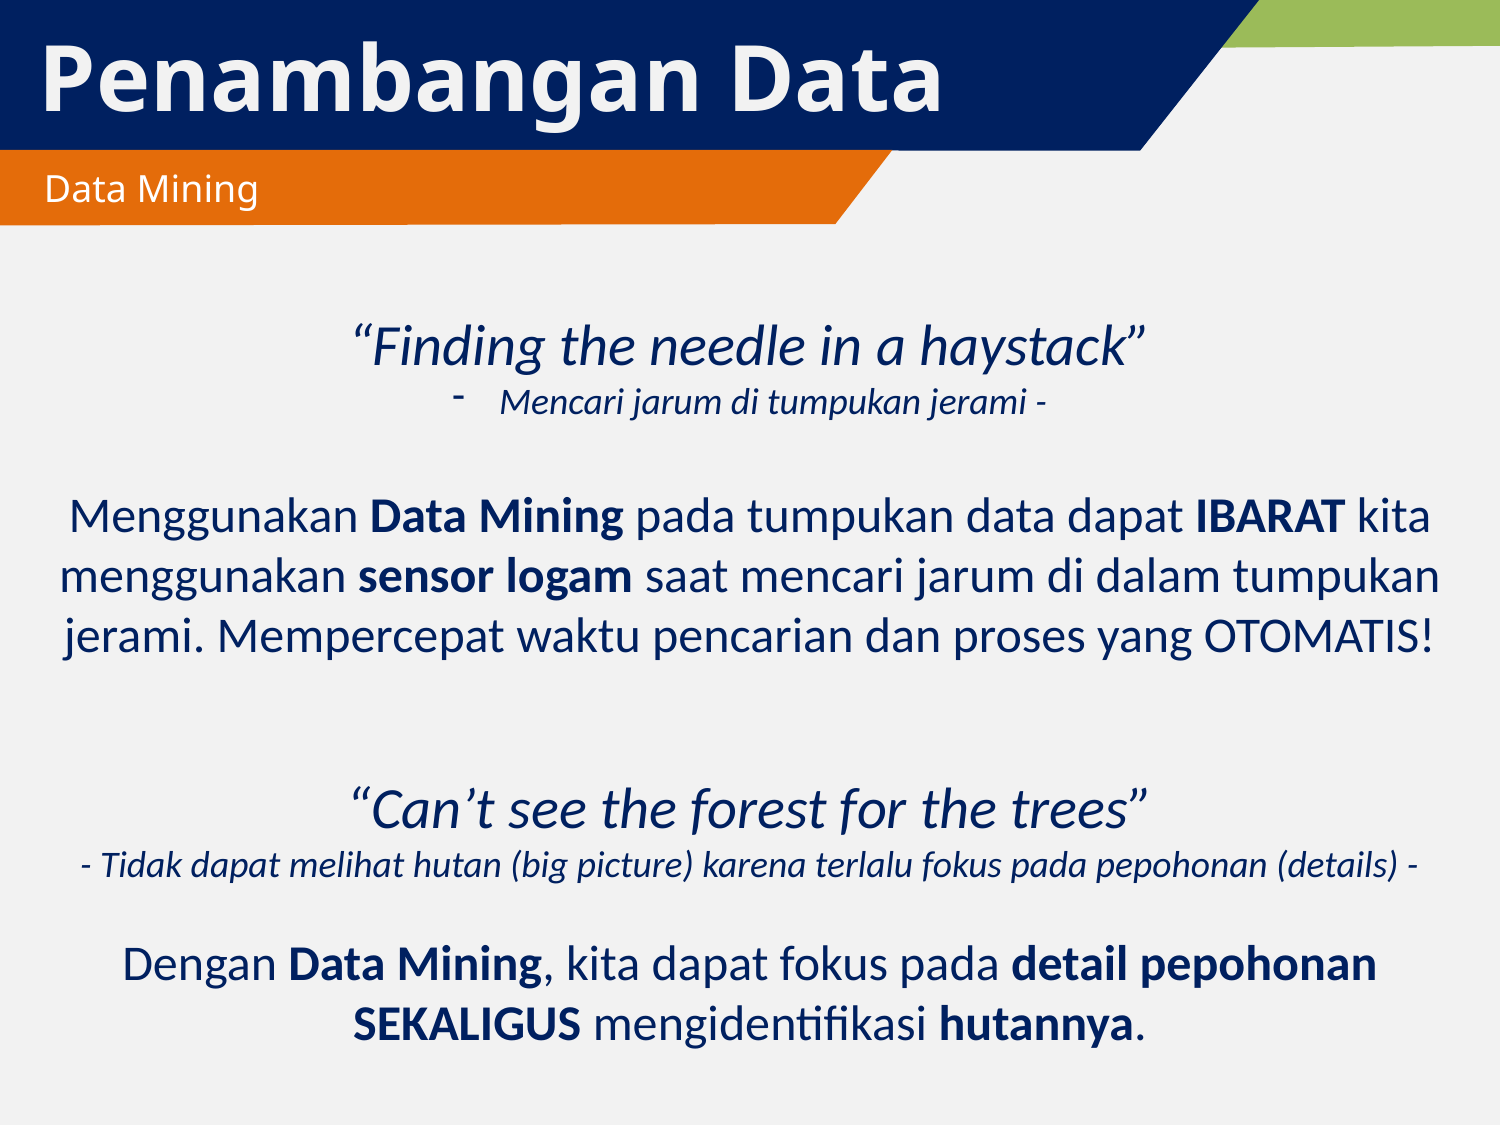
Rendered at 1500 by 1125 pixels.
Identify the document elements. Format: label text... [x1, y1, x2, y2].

text_box Data Mining [0, 147, 895, 228]
text_box “Can’t see the forest for the trees” - Tidak dapat melihat hutan (big picture) karena terlalu fokus pada pepohonan (details) - Dengan Data Mining, kita dapat fokus pada detail pepohonan SEKALIGUS mengidentifikasi hutannya. [0, 762, 1500, 1058]
title Penambangan Data [0, 0, 1500, 150]
text_box “Finding the needle in a haystack” Mencari jarum di tumpukan jerami - Menggunakan Data Mining pada tumpukan data dapat IBARAT kita menggunakan sensor logam saat mencari jarum di dalam tumpukan jerami. Mempercepat waktu pencarian dan proses yang OTOMATIS! [0, 299, 1500, 670]
